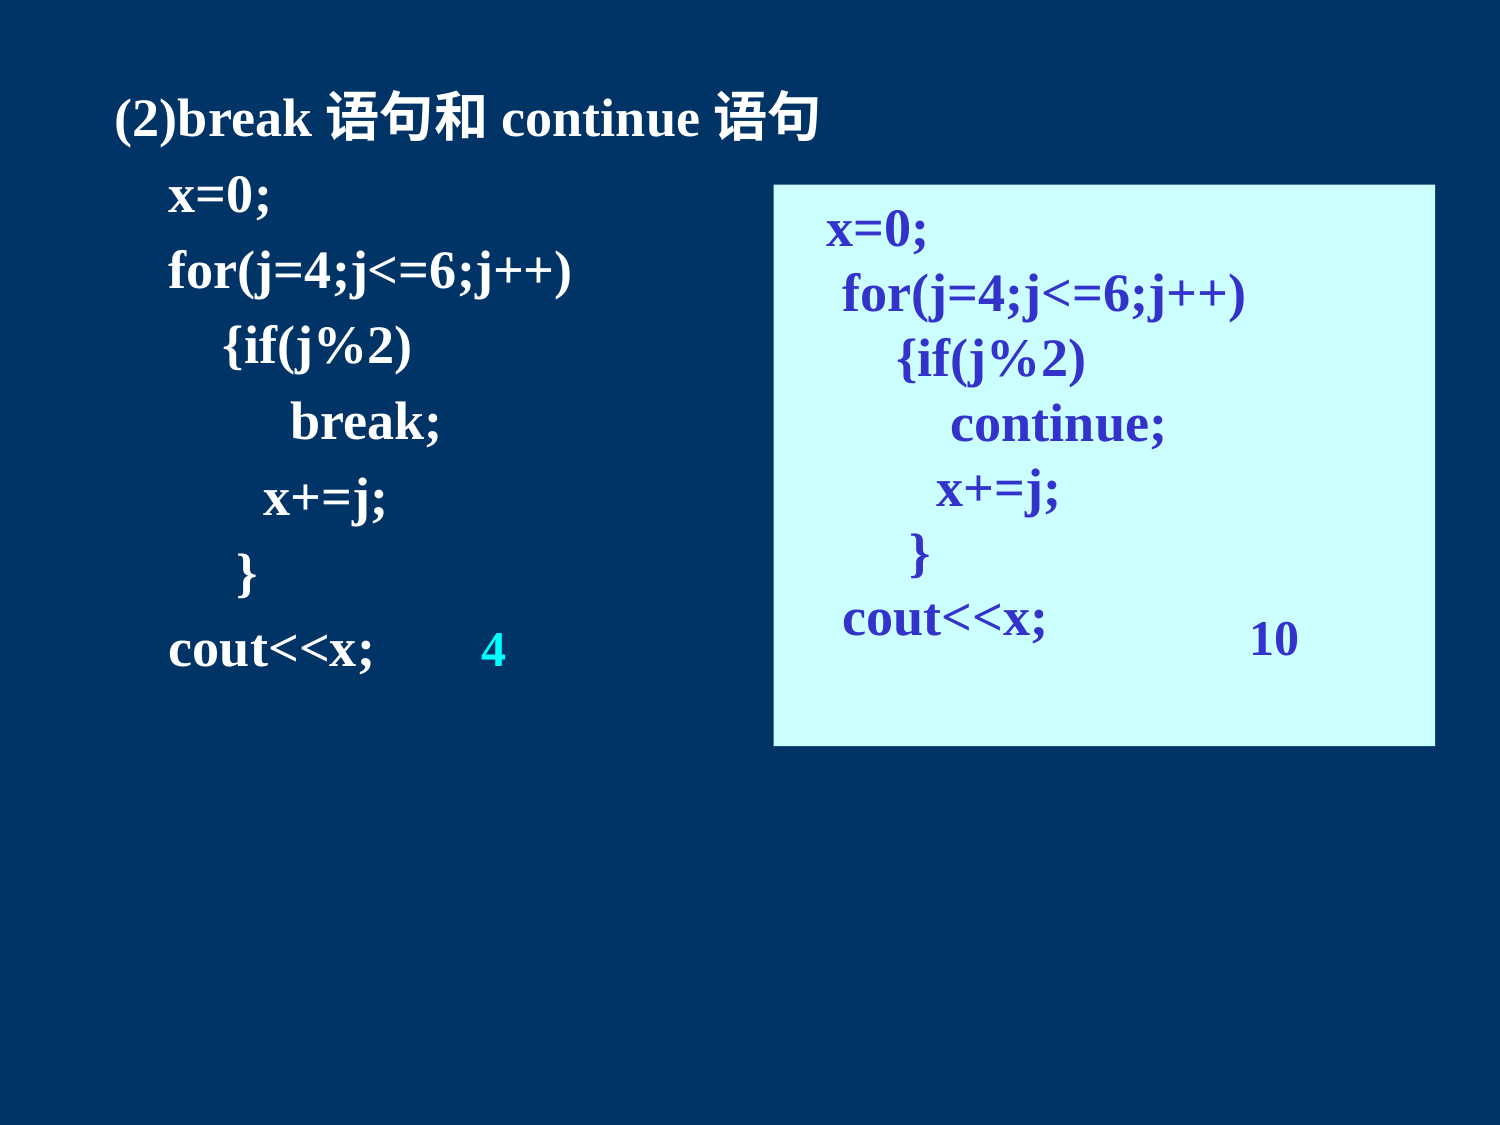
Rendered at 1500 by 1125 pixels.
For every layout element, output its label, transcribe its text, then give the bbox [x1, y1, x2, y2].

text_box 4 [466, 609, 592, 685]
text_box x=0; for(j=4;j<=6;j++) {if(j%2) continue; x+=j; } cout<<x; [773, 184, 1436, 747]
text_box 10 [1234, 597, 1353, 673]
text_box (2)break语句和continue语句 x=0; for(j=4;j<=6;j++) {if(j%2) break; x+=j; } cout<<x; [99, 75, 1113, 686]
